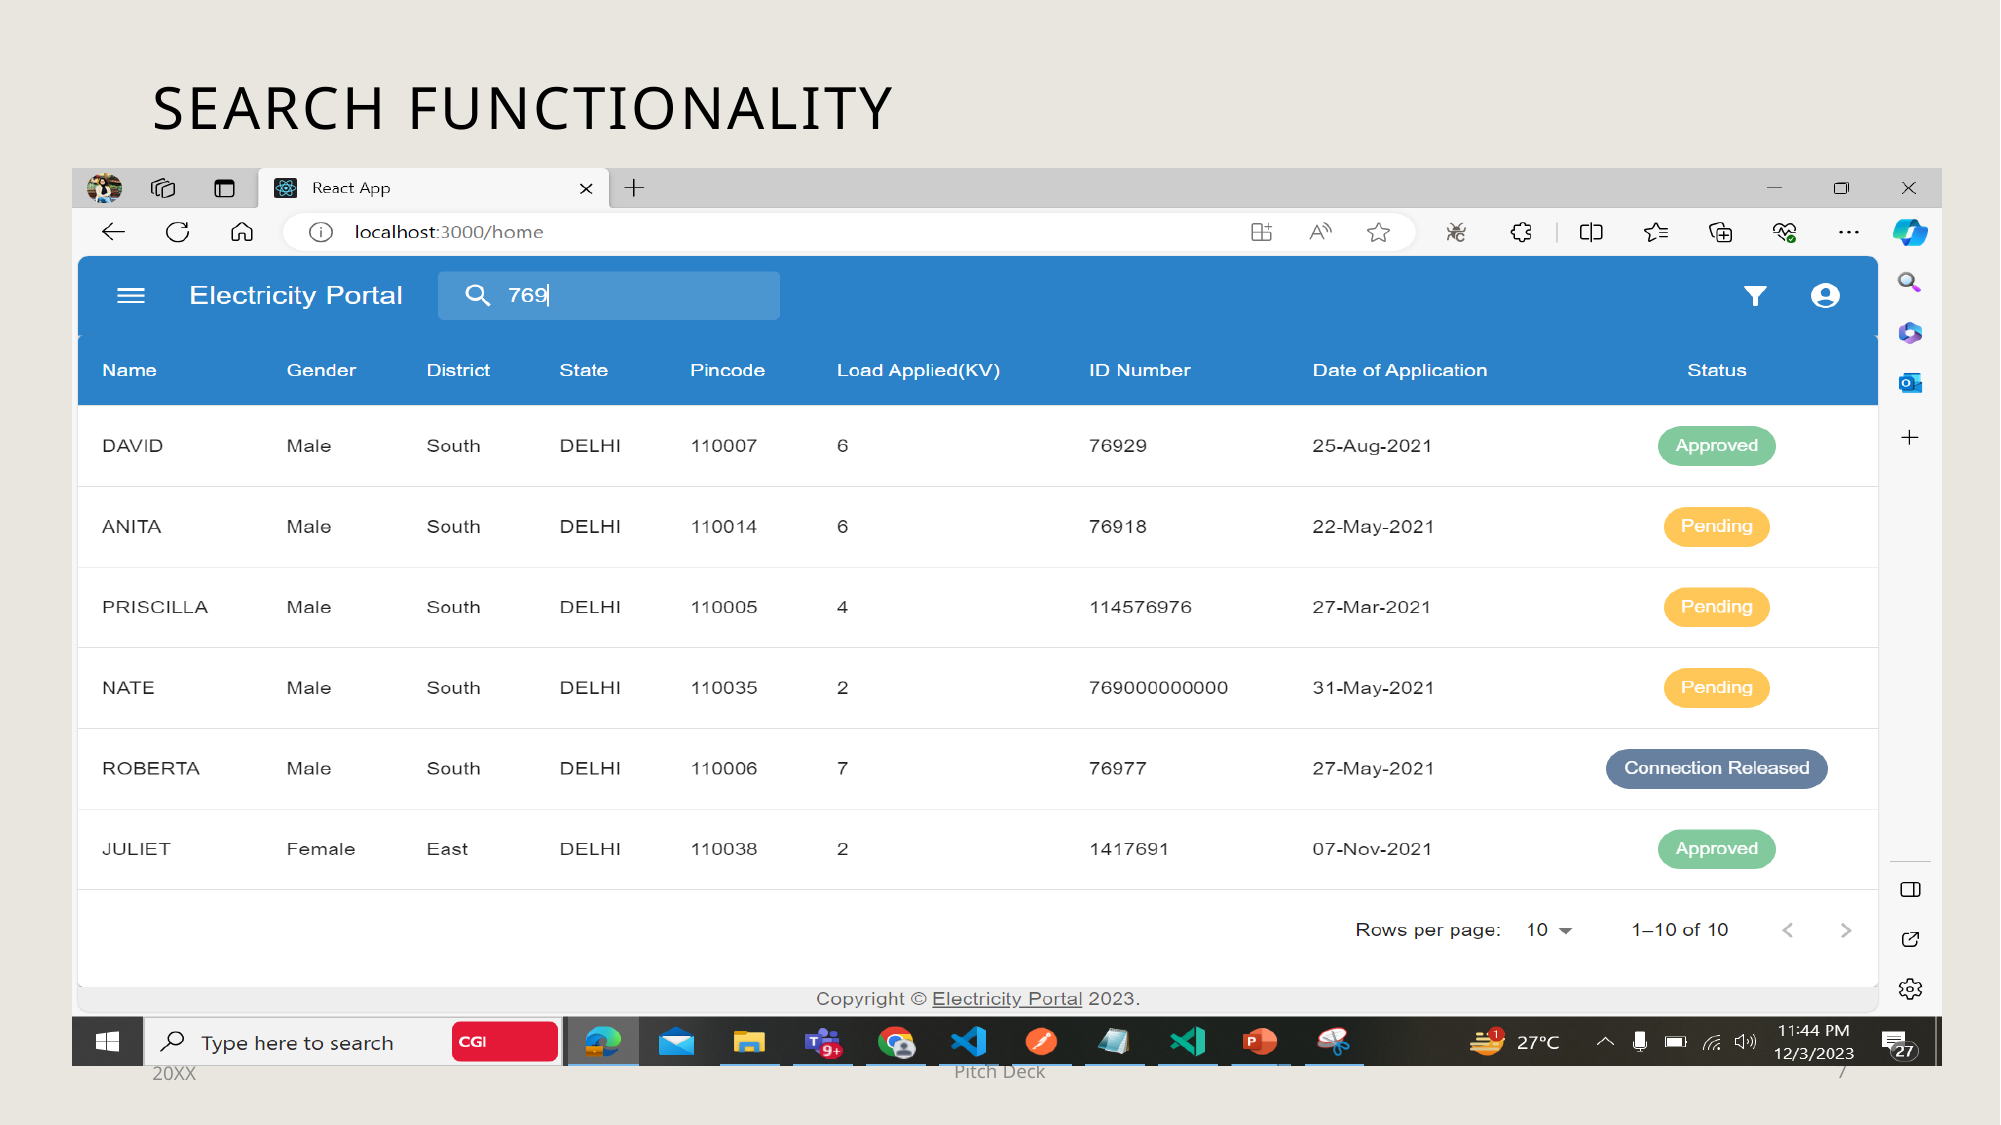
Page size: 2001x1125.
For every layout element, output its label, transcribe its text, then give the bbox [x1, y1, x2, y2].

slide_number 20XX [137, 1066, 588, 1103]
slide_number 7 [1412, 1066, 1863, 1103]
footer Pitch Deck [662, 1066, 1338, 1103]
picture [72, 168, 1942, 1066]
title SEARCH FUNCTIONALITY [137, 59, 1863, 162]
